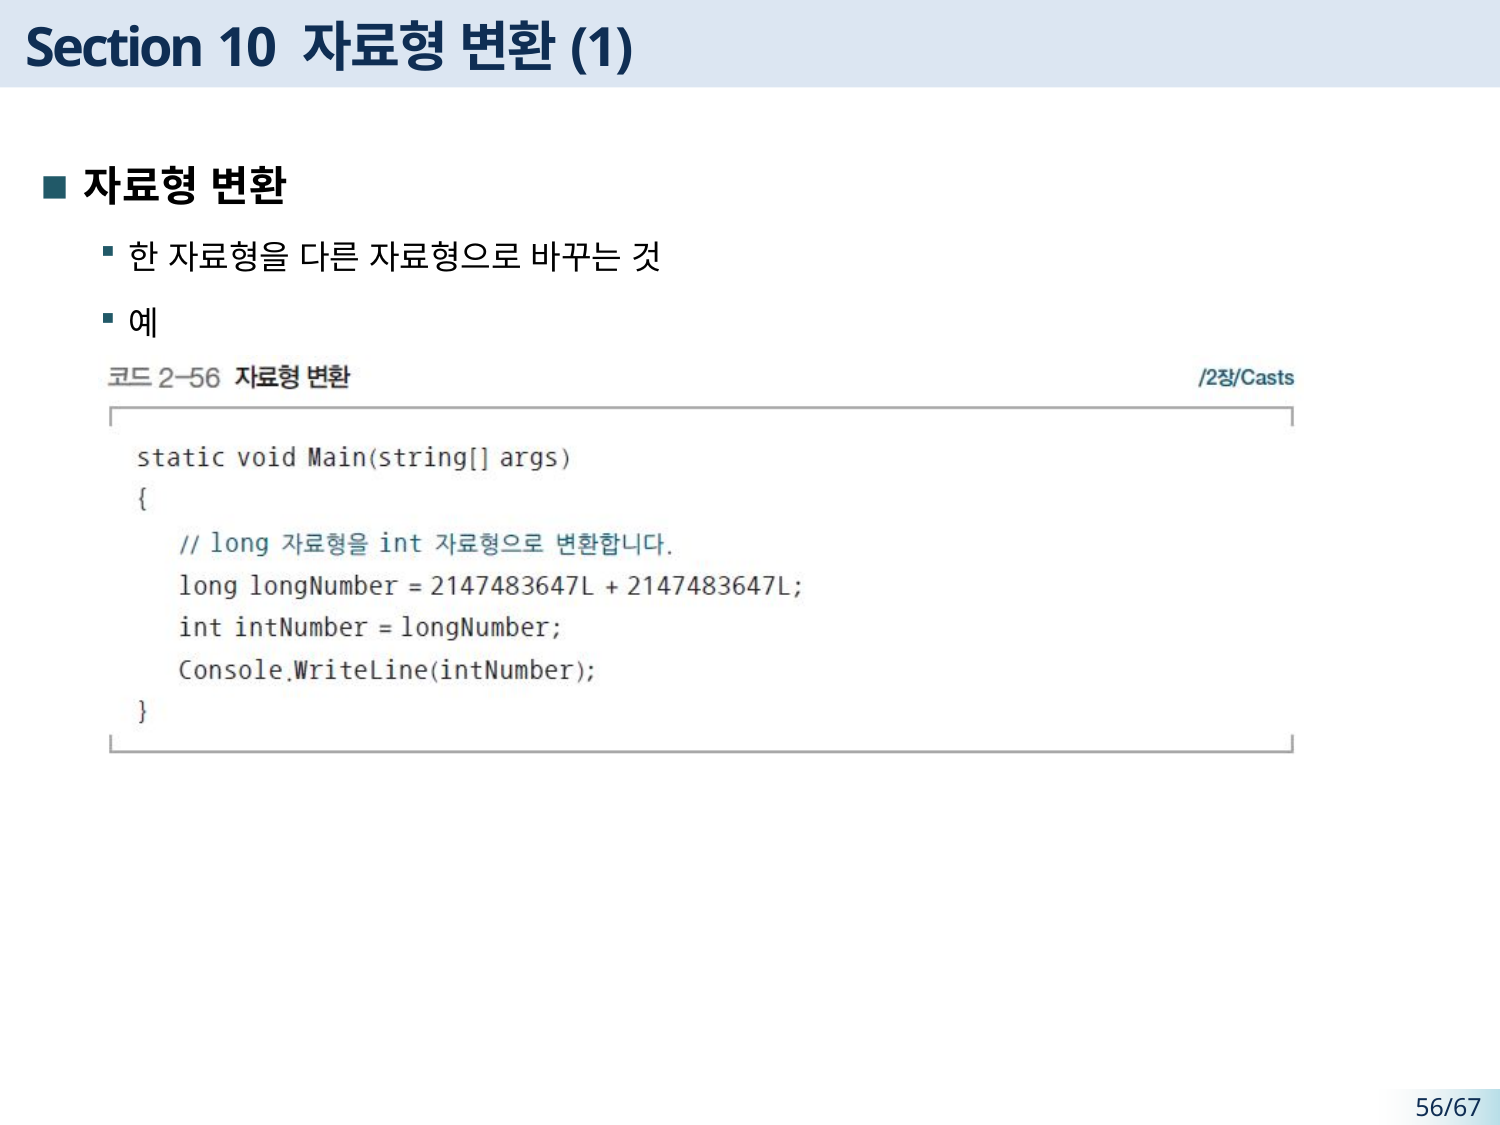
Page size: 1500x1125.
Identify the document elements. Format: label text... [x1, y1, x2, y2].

title Section 10 자료형 변환(1) [10, 5, 1288, 84]
list 자료형 변환 한 자료형을 다른 자료형으로 바꾸는 것 예 [10, 126, 1481, 1057]
picture [98, 355, 1304, 763]
